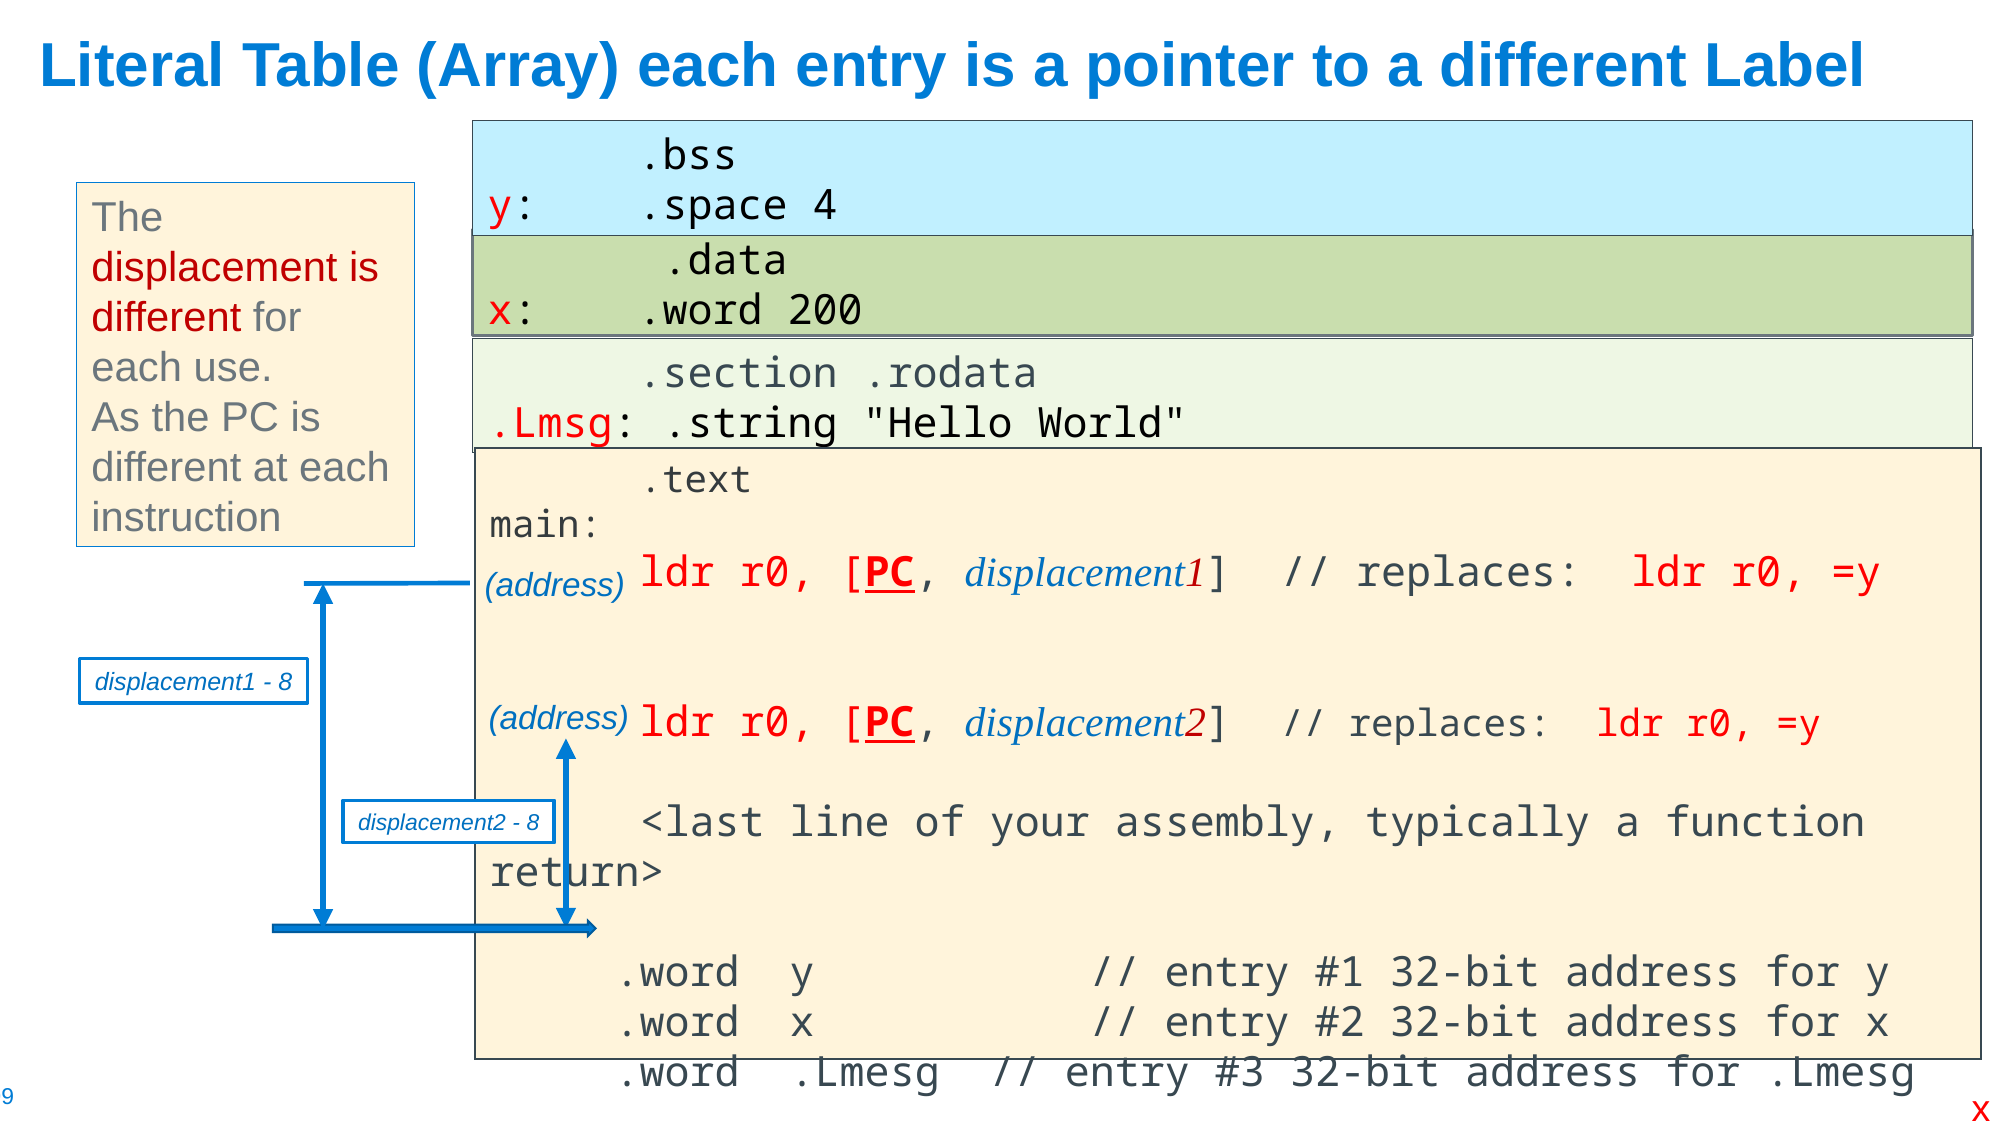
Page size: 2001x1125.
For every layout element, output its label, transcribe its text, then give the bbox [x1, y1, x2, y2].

text_box (address) [473, 688, 645, 744]
text_box .section .rodata .Lmsg: .string "Hello World" [472, 338, 1973, 453]
text_box .data x: .word 200 [472, 236, 1973, 336]
text_box displacement1 - 8 [79, 658, 308, 704]
text_box .bss y: .space 4 [472, 120, 1973, 236]
title Literal Table (Array) each entry is a pointer to a different Label [24, 24, 1899, 108]
text_box .text main: ldr r0, [PC, displacement1] // replaces: ldr r0, =y ldr r0, [PC, displacement2] // replaces: ldr r0, =y <last line of your assembly, typically a function return> .word y // entry #1 32-bit address for y .word x // entry #2 32-bit address for x .word .Lmesg // entry #3 32-bit address for .Lmesg [474, 447, 1982, 1060]
text_box [271, 918, 598, 939]
text_box (address) [469, 555, 641, 611]
text_box The displacement is different for each use. As the PC is different at each instruction [76, 182, 415, 547]
text_box x [1956, 1076, 2000, 1125]
text_box displacement2 - 8 [342, 800, 555, 843]
